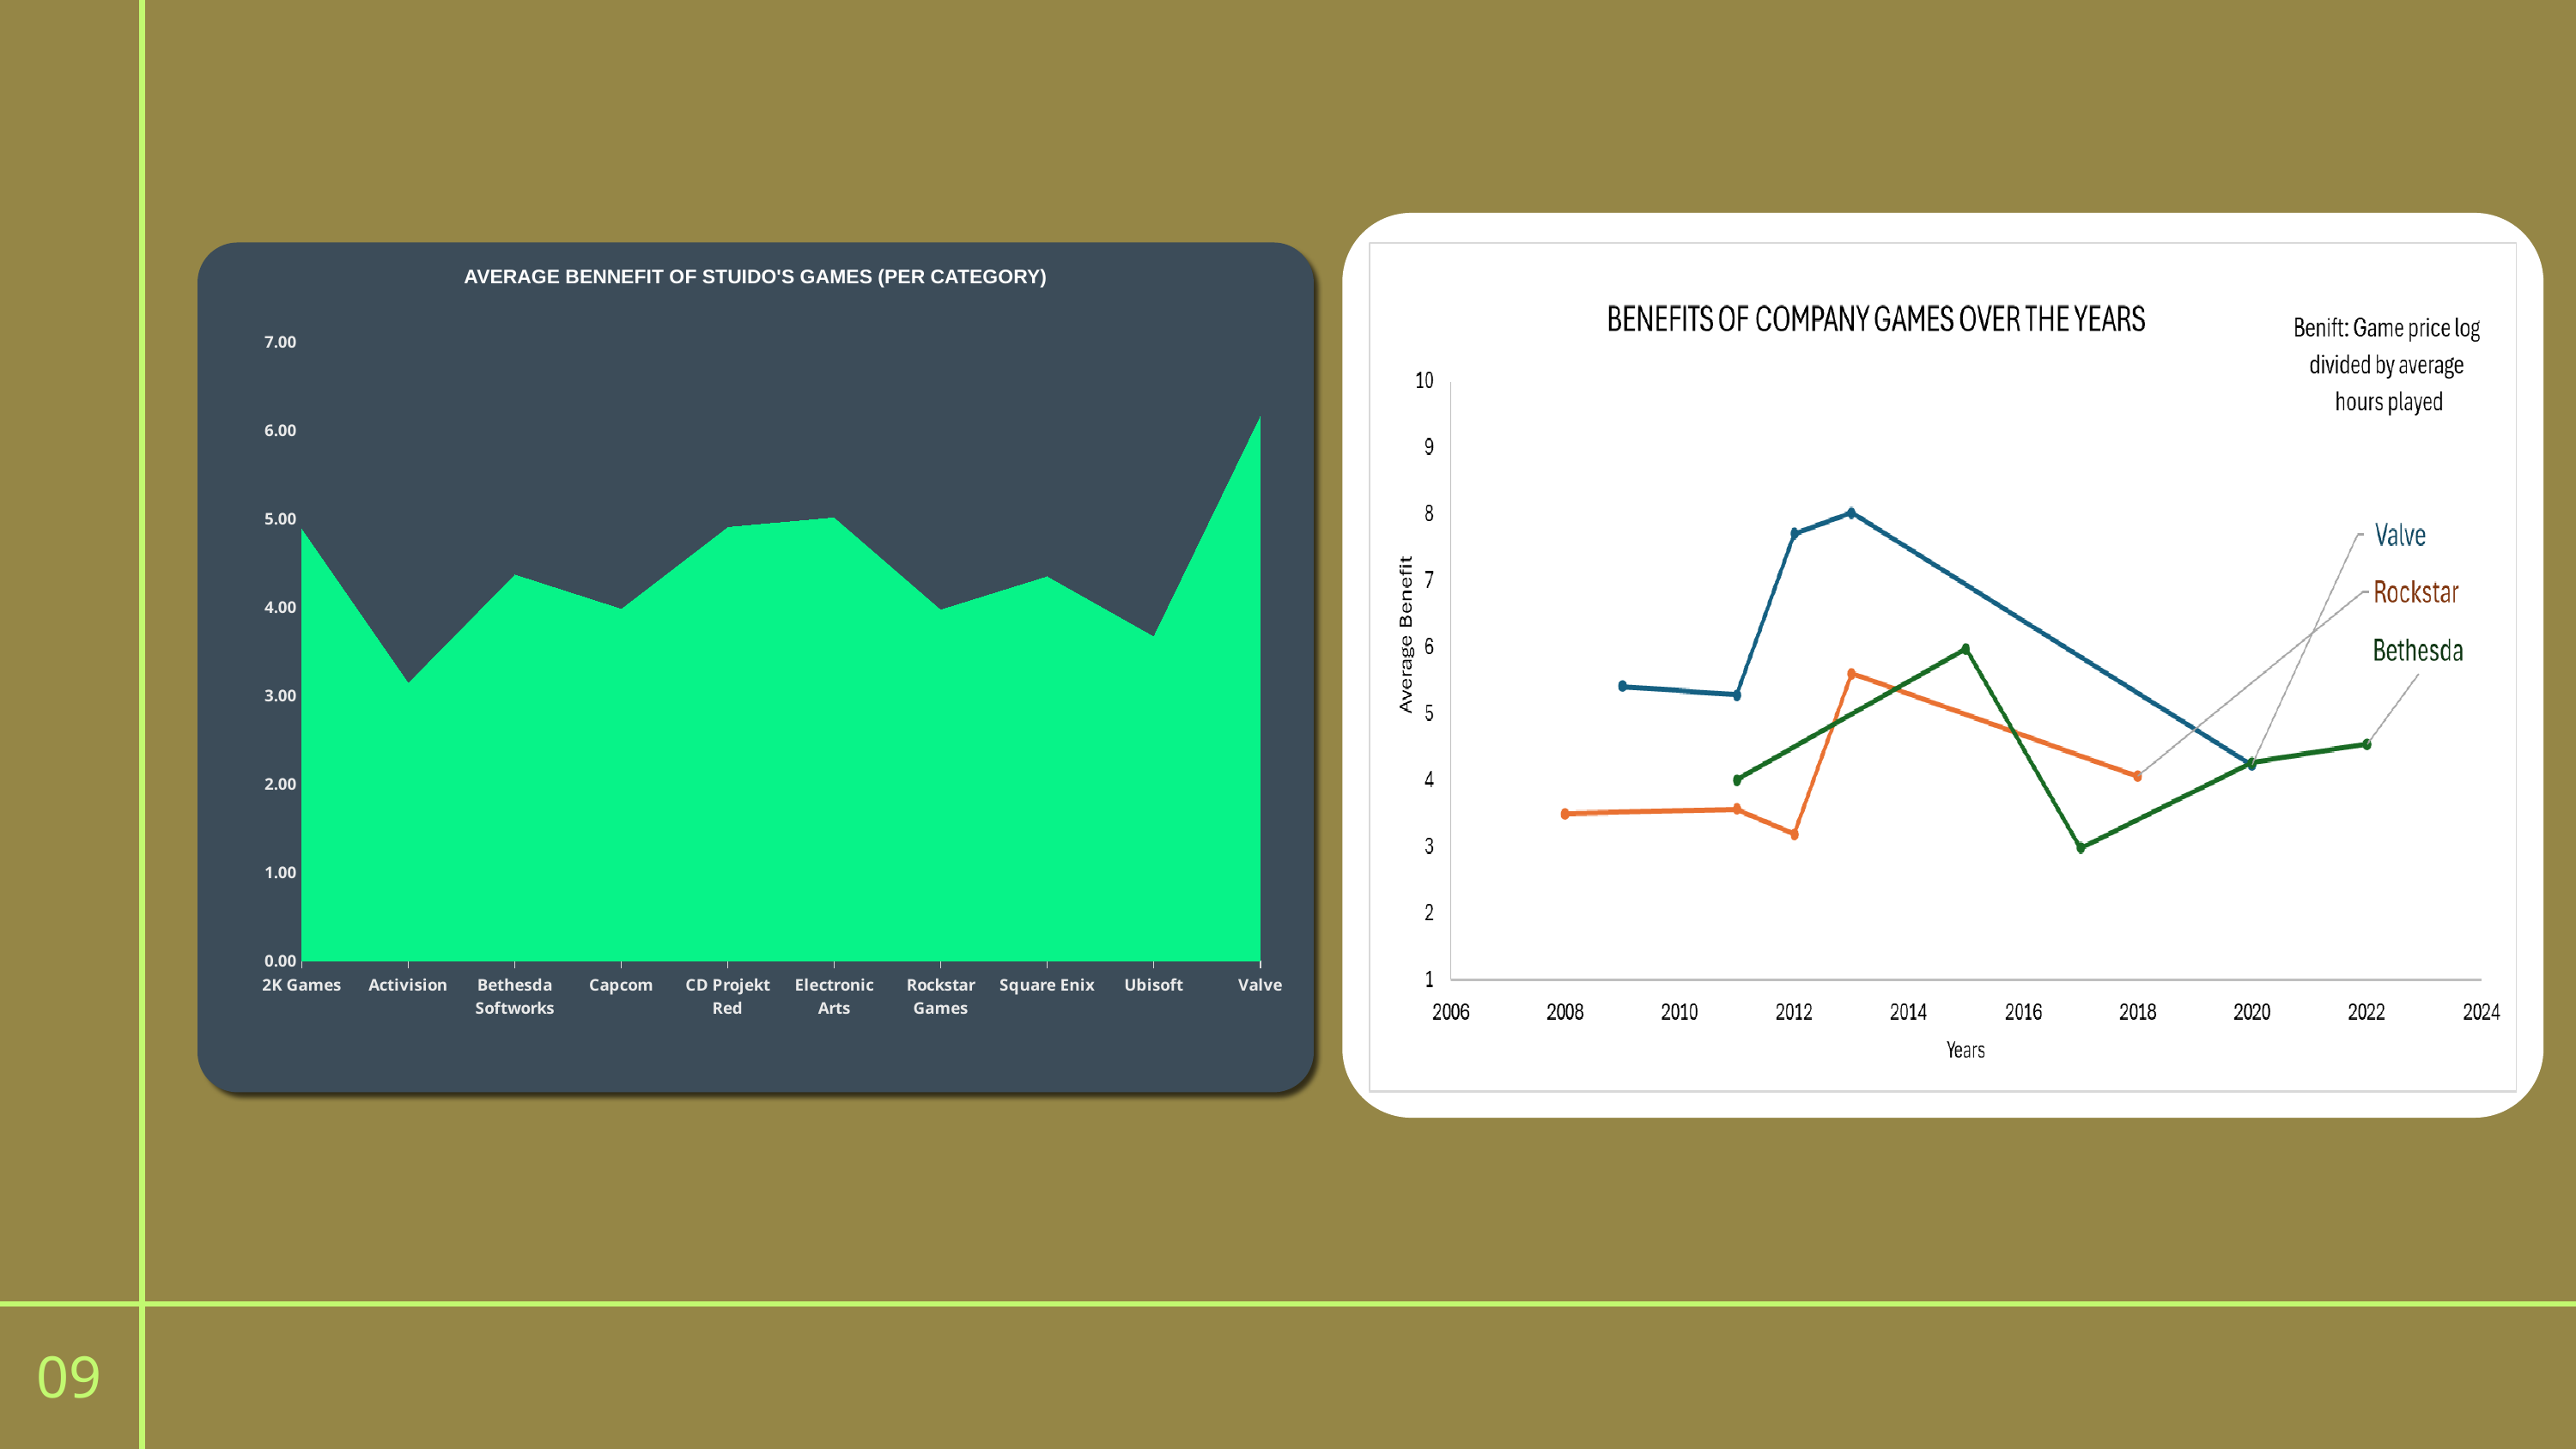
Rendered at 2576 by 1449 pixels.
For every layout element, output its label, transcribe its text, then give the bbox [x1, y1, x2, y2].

text_box AVERAGE BENNEFIT OF STUIDO'S GAMES (PER CATEGORY) [196, 241, 1315, 1094]
text_box 09 [0, 1353, 139, 1440]
picture [1369, 242, 2517, 1093]
text_box [1341, 211, 2545, 1119]
chart [244, 320, 1296, 1060]
